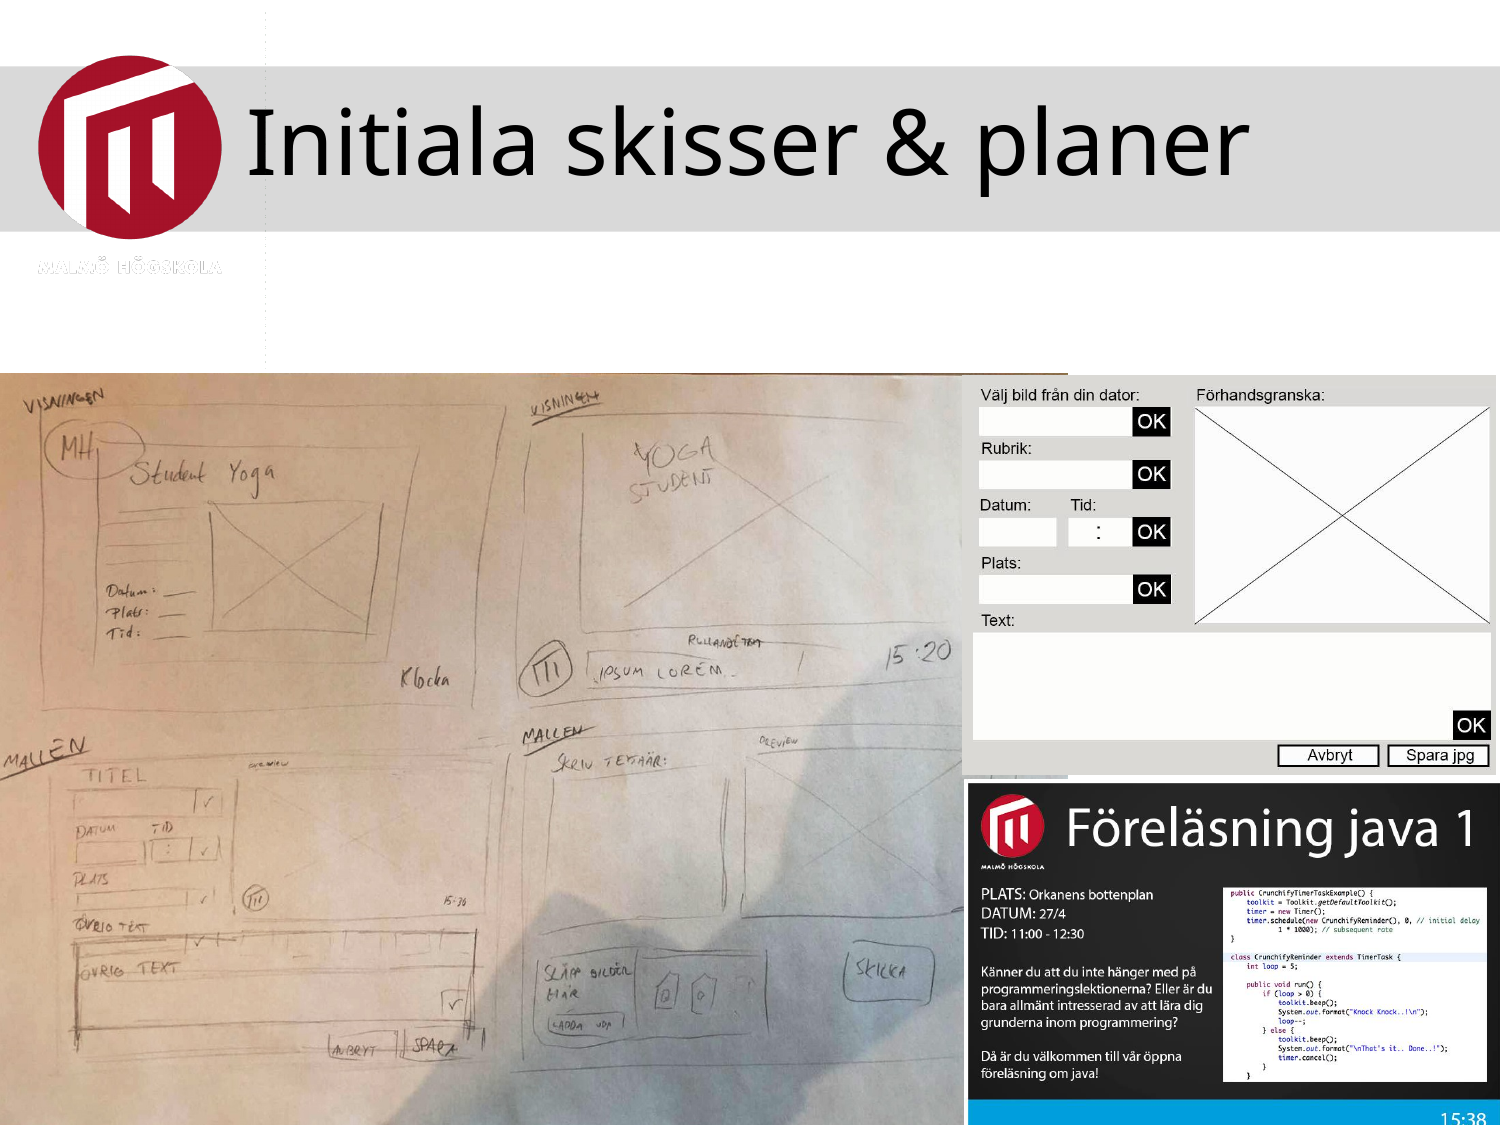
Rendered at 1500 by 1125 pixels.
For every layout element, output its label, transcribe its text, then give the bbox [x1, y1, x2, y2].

text_box [270, 64, 1500, 234]
picture [1468, 1113, 1486, 1125]
picture [1452, 1113, 1458, 1120]
picture [0, 11, 266, 369]
title Initiala skisser & planer [270, 45, 1425, 233]
picture [0, 373, 1500, 1125]
picture [1442, 1114, 1448, 1125]
